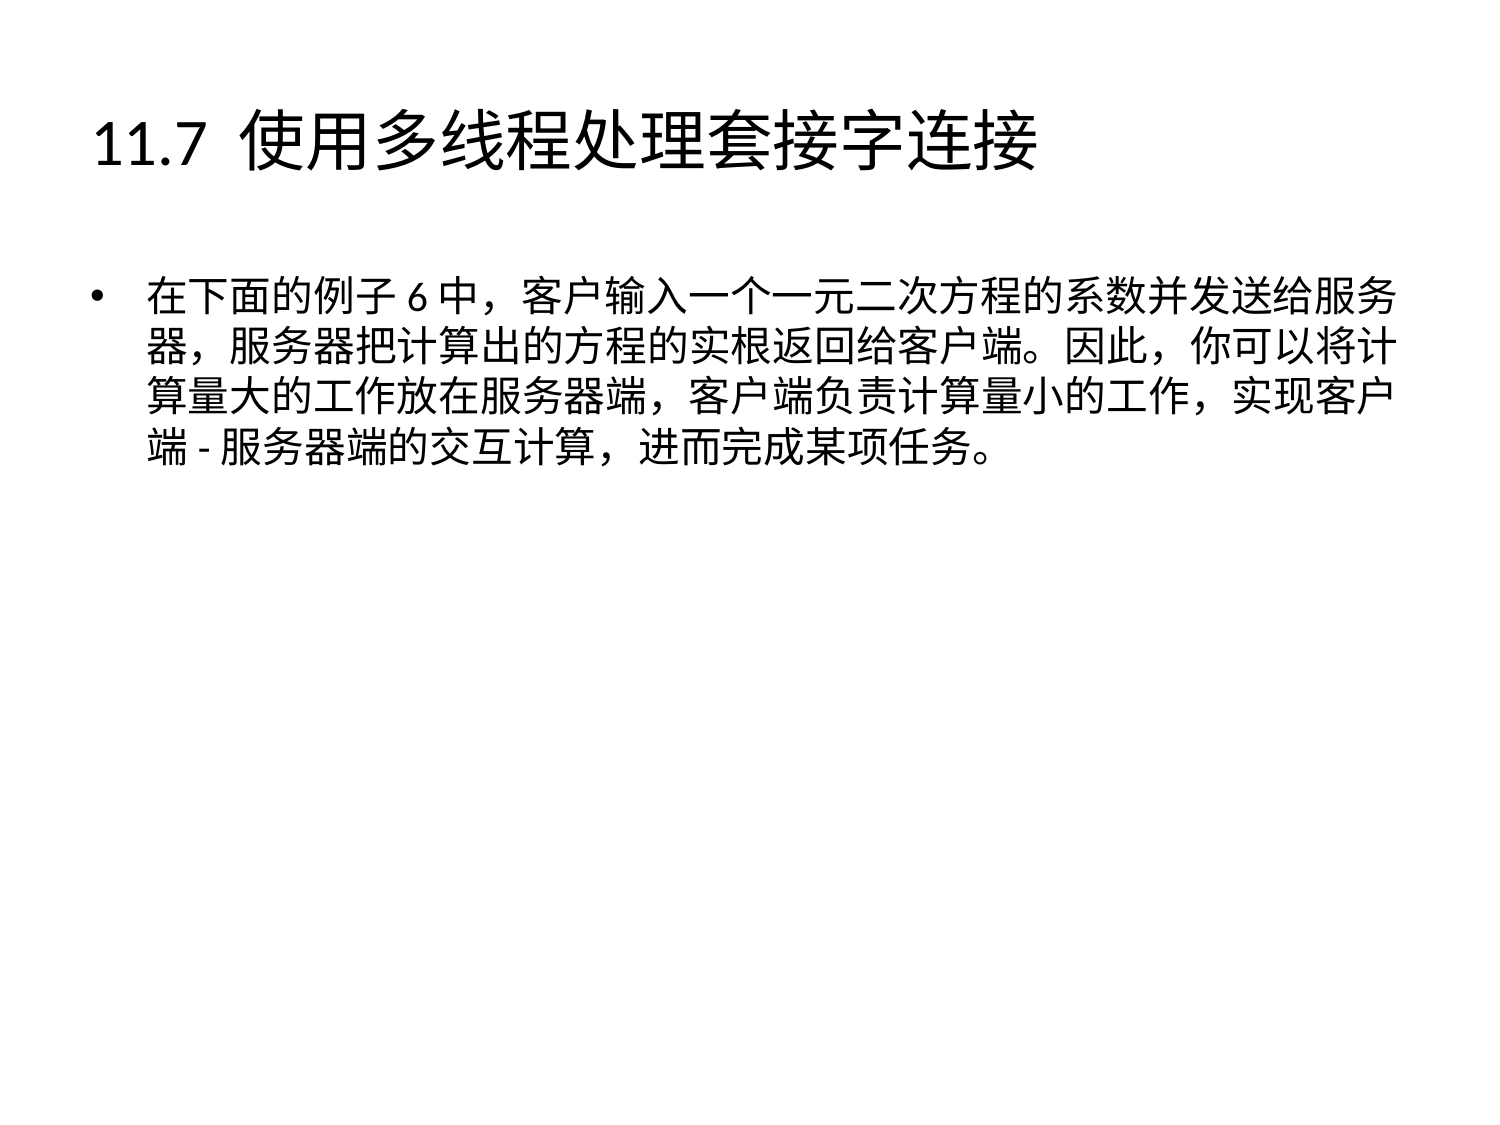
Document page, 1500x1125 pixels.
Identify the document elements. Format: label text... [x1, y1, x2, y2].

list 在下面的例子6中，客户输入一个一元二次方程的系数并发送给服务器，服务器把计算出的方程的实根返回给客户端。因此，你可以将计算量大的工作放在服务器端，客户端负责计算量小的工作，实现客户端-服务器端的交互计算，进而完成某项任务。 [75, 262, 1425, 1005]
title 11.7 使用多线程处理套接字连接 [75, 45, 1425, 233]
